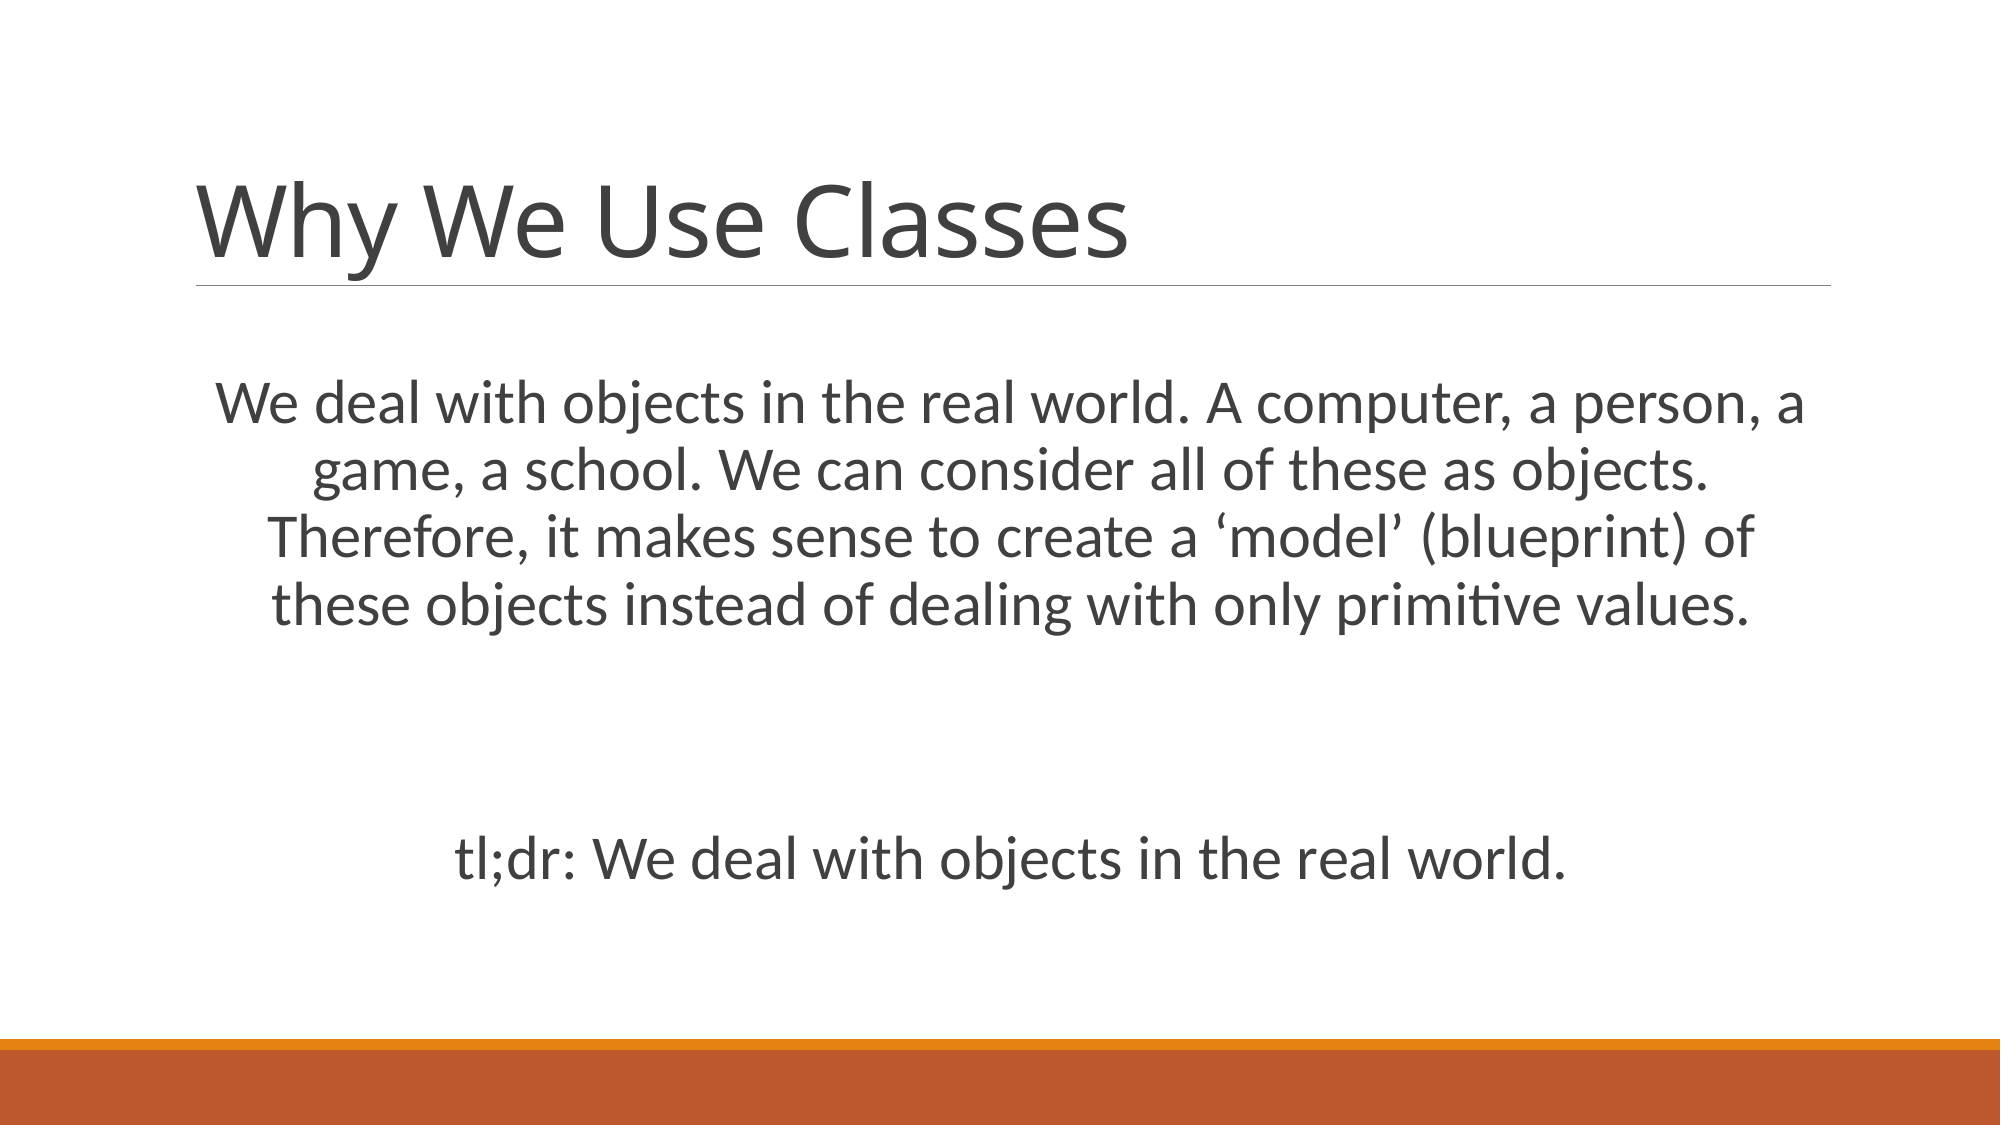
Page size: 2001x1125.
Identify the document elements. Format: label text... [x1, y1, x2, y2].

list We deal with objects in the real world. A computer, a person, a game, a school. We can consider all of these as objects. Therefore, it makes sense to create a ‘model’ (blueprint) of these objects instead of dealing with only primitive values. [180, 361, 1830, 653]
title Why We Use Classes [180, 47, 1830, 285]
text_box tl;dr: We deal with objects in the real world. [179, 818, 1830, 1021]
